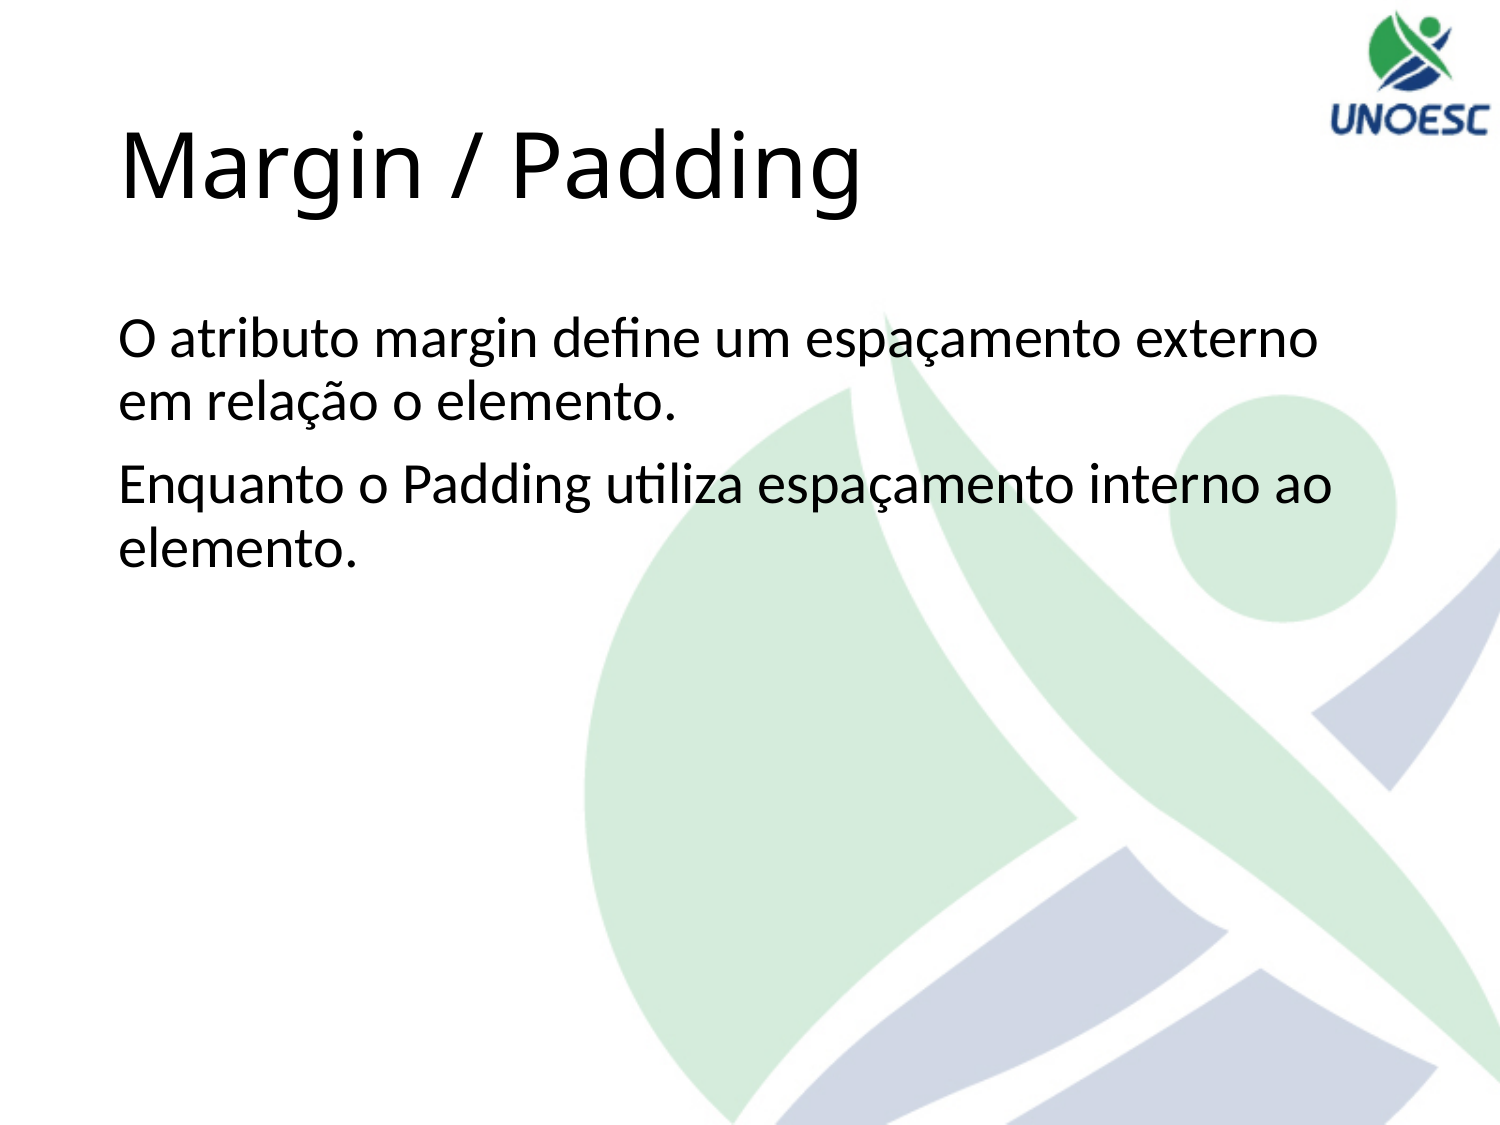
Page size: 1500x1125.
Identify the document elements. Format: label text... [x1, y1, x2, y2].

picture [0, 0, 1500, 1125]
list O atributo margin define um espaçamento externo em relação o elemento. Enquanto o Padding utiliza espaçamento interno ao elemento. [103, 299, 1397, 1014]
title Margin / Padding [103, 59, 1397, 278]
